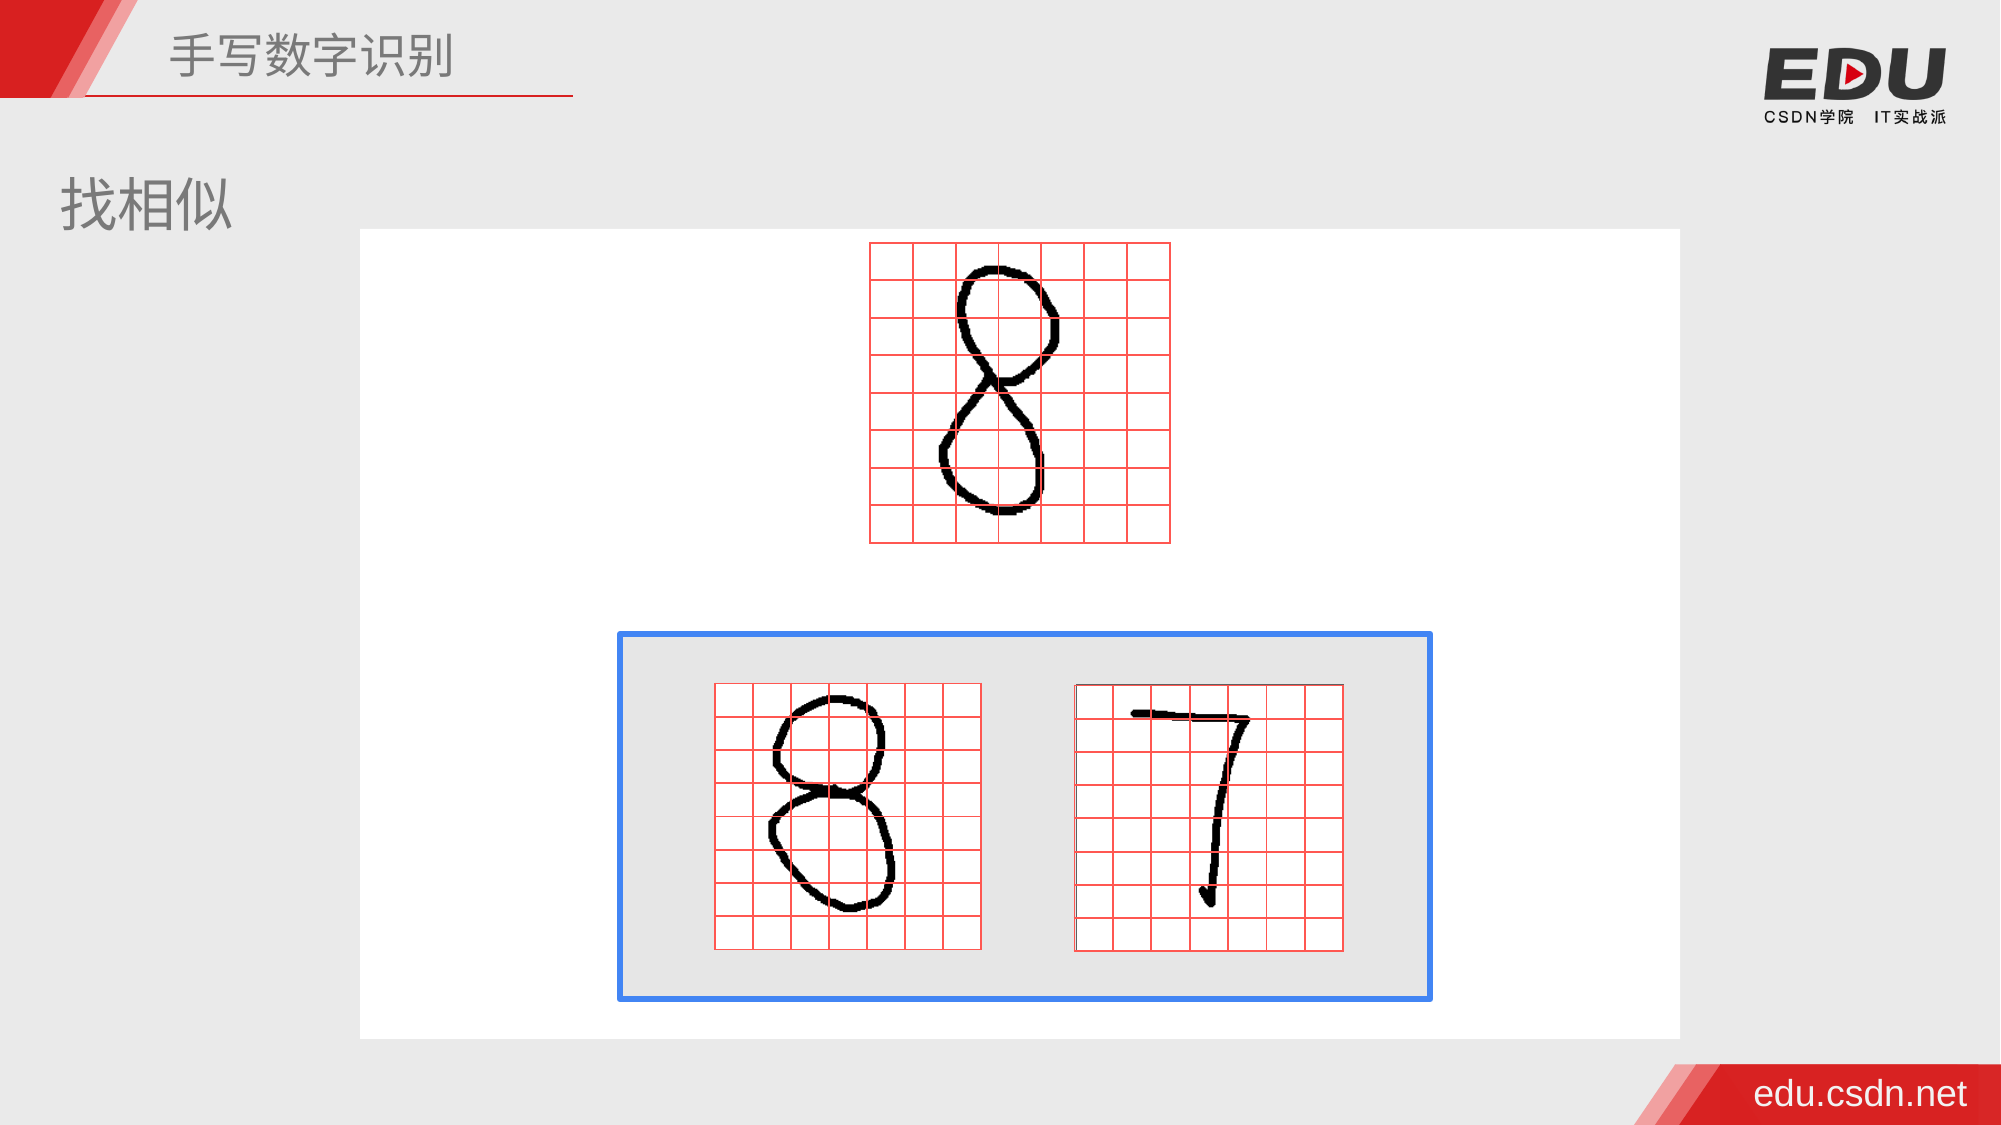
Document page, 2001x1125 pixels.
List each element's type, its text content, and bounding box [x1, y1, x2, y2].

text_box [618, 632, 1432, 1001]
picture [869, 242, 1171, 543]
picture [1076, 684, 1344, 952]
picture [714, 683, 982, 950]
text_box 找相似 [44, 160, 249, 246]
list 手写数字识别 [160, 6, 481, 93]
text_box [360, 228, 1681, 1039]
picture [1761, 42, 1948, 128]
